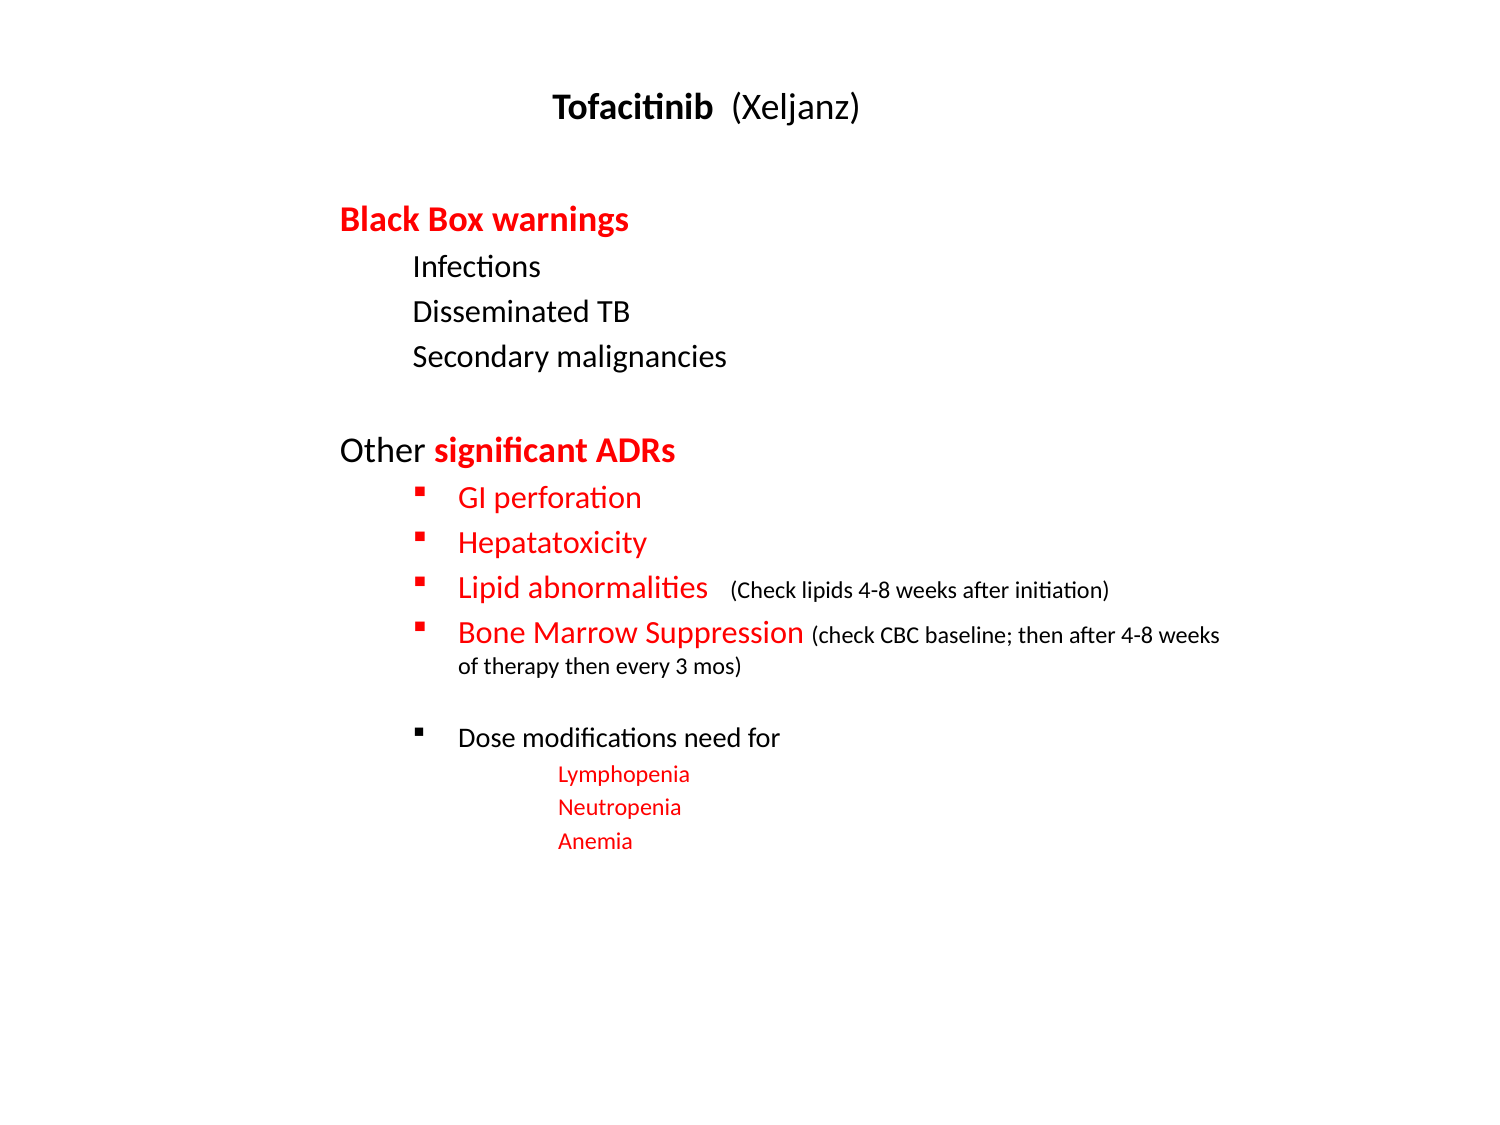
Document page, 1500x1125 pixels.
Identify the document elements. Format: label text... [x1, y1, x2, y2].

text_box Tofacitinib (Xeljanz) [537, 74, 888, 135]
text_box Black Box warnings Infections Disseminated TB Secondary malignancies Other significant ADRs GI perforation Hepatatoxicity Lipid abnormalities (Check lipids 4-8 weeks after initiation) Bone Marrow Suppression (check CBC baseline; then after 4-8 weeks of therapy then every 3 mos) Dose modifications need for Lymphopenia Neutropenia Anemia [324, 187, 1238, 863]
